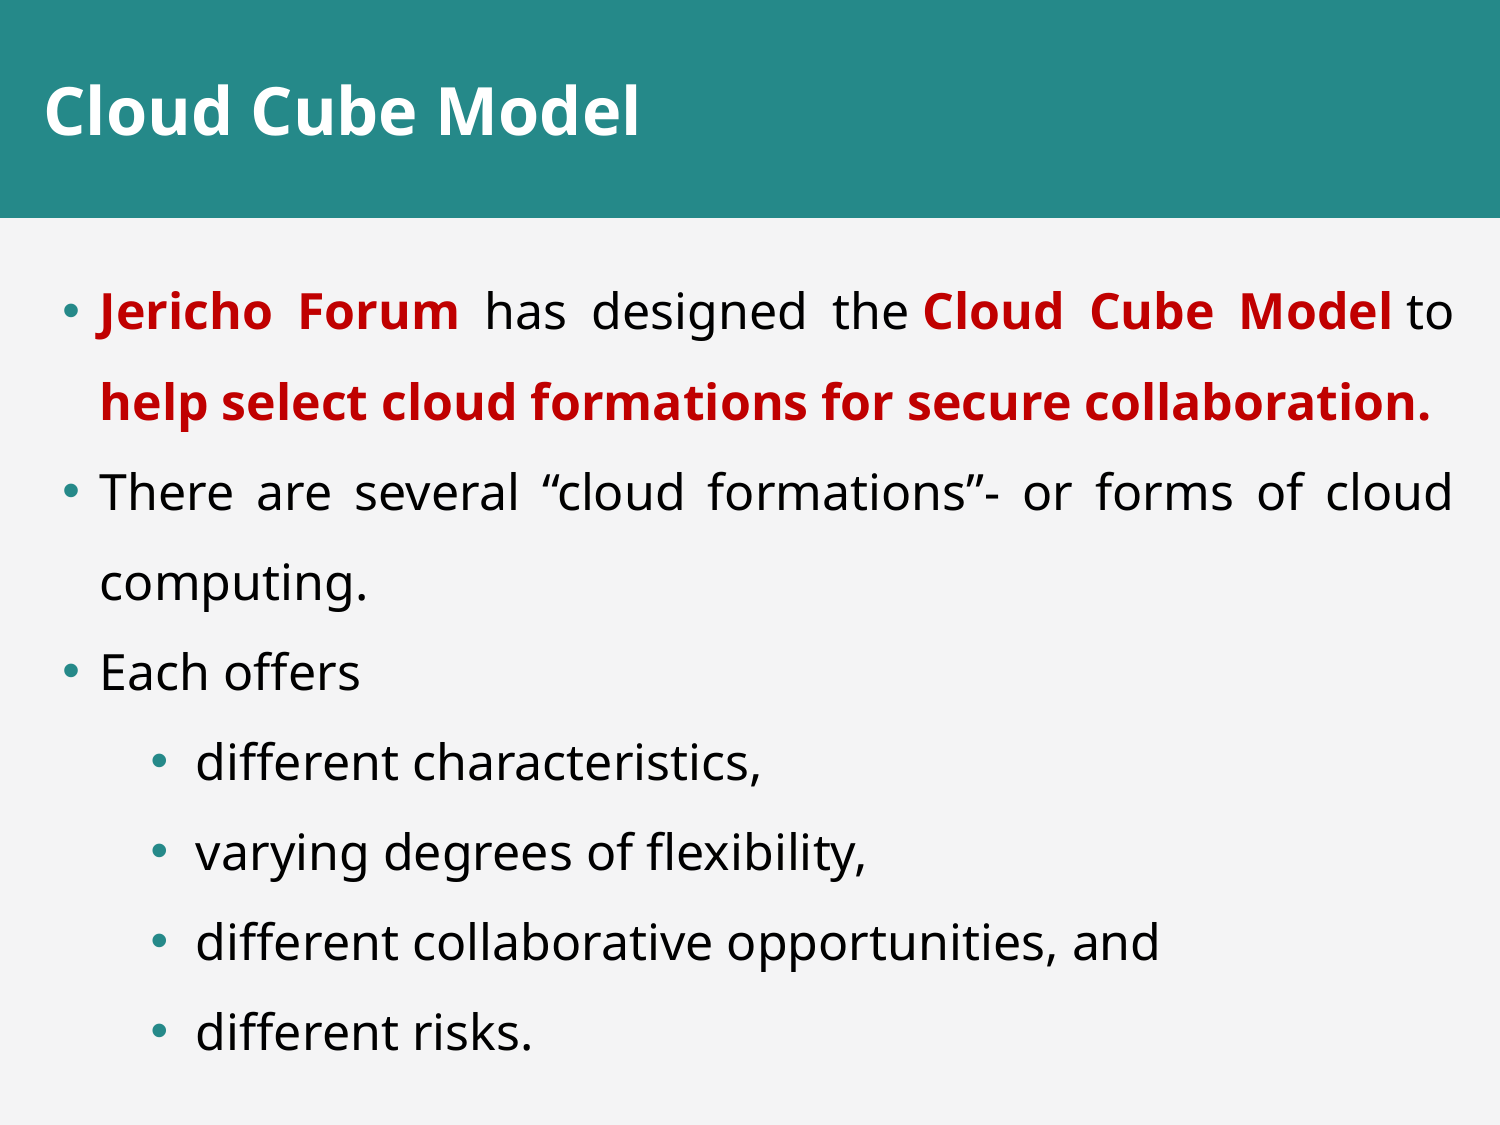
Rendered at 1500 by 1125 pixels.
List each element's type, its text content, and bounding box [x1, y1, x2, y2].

title Cloud Cube Model [28, 0, 1389, 218]
list Jericho Forum has designed the Cloud Cube Model to help select cloud formations for secure collaboration. There are several “cloud formations”- or forms of cloud computing. Each offers different characteristics, varying degrees of flexibility, different collaborative opportunities, and different risks. [47, 242, 1470, 1093]
